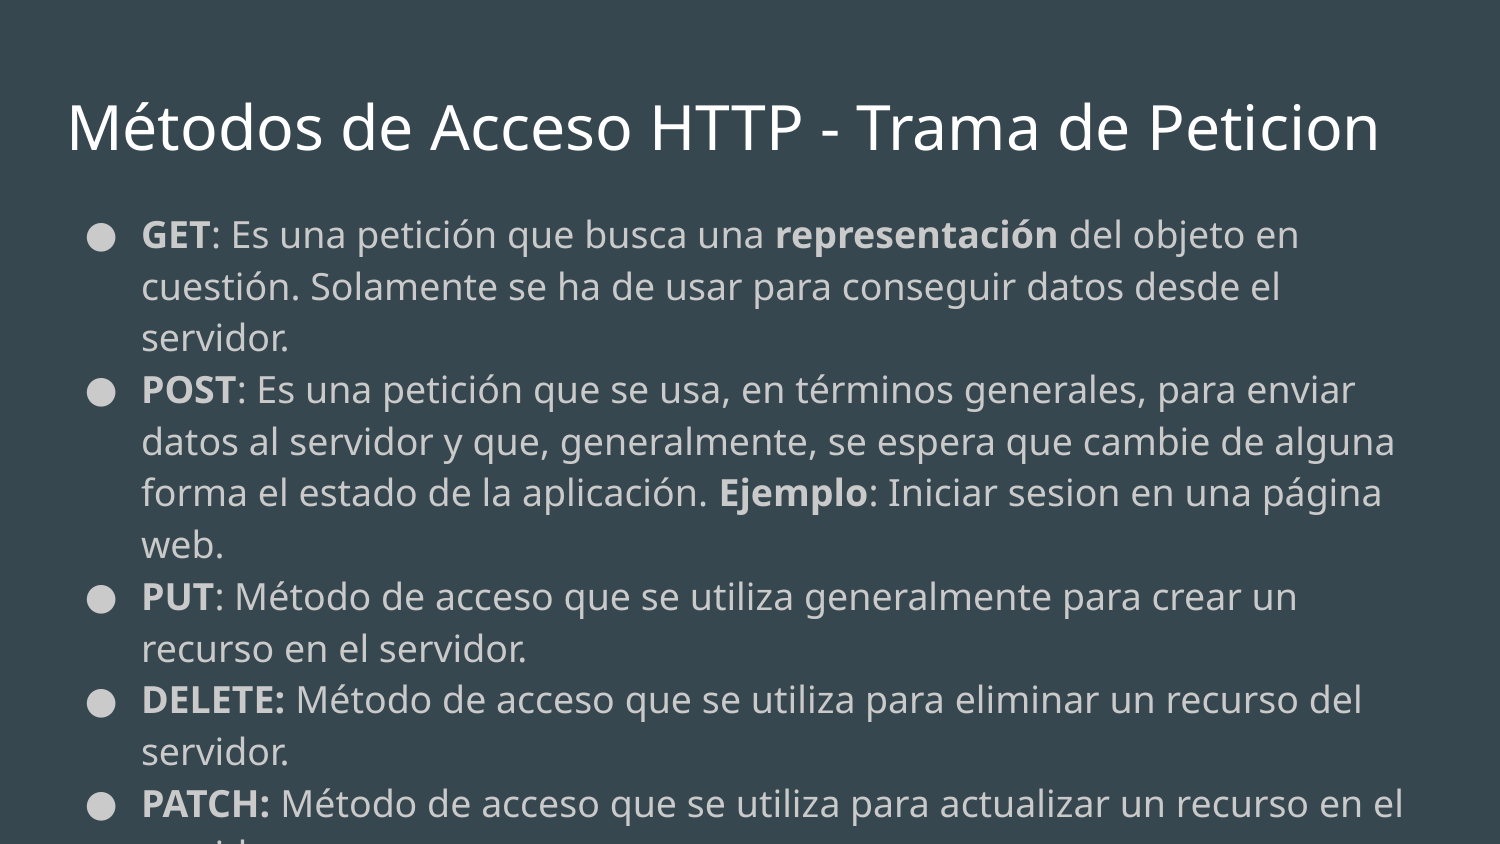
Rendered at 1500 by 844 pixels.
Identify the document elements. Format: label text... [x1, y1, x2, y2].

list GET: Es una petición que busca una representación del objeto en cuestión. Solamente se ha de usar para conseguir datos desde el servidor. POST: Es una petición que se usa, en términos generales, para enviar datos al servidor y que, generalmente, se espera que cambie de alguna forma el estado de la aplicación. Ejemplo: Iniciar sesion en una página web. PUT: Método de acceso que se utiliza generalmente para crear un recurso en el servidor. DELETE: Método de acceso que se utiliza para eliminar un recurso del servidor. PATCH: Método de acceso que se utiliza para actualizar un recurso en el servidor. [51, 189, 1449, 750]
title Métodos de Acceso HTTP - Trama de Peticion [51, 72, 1449, 167]
